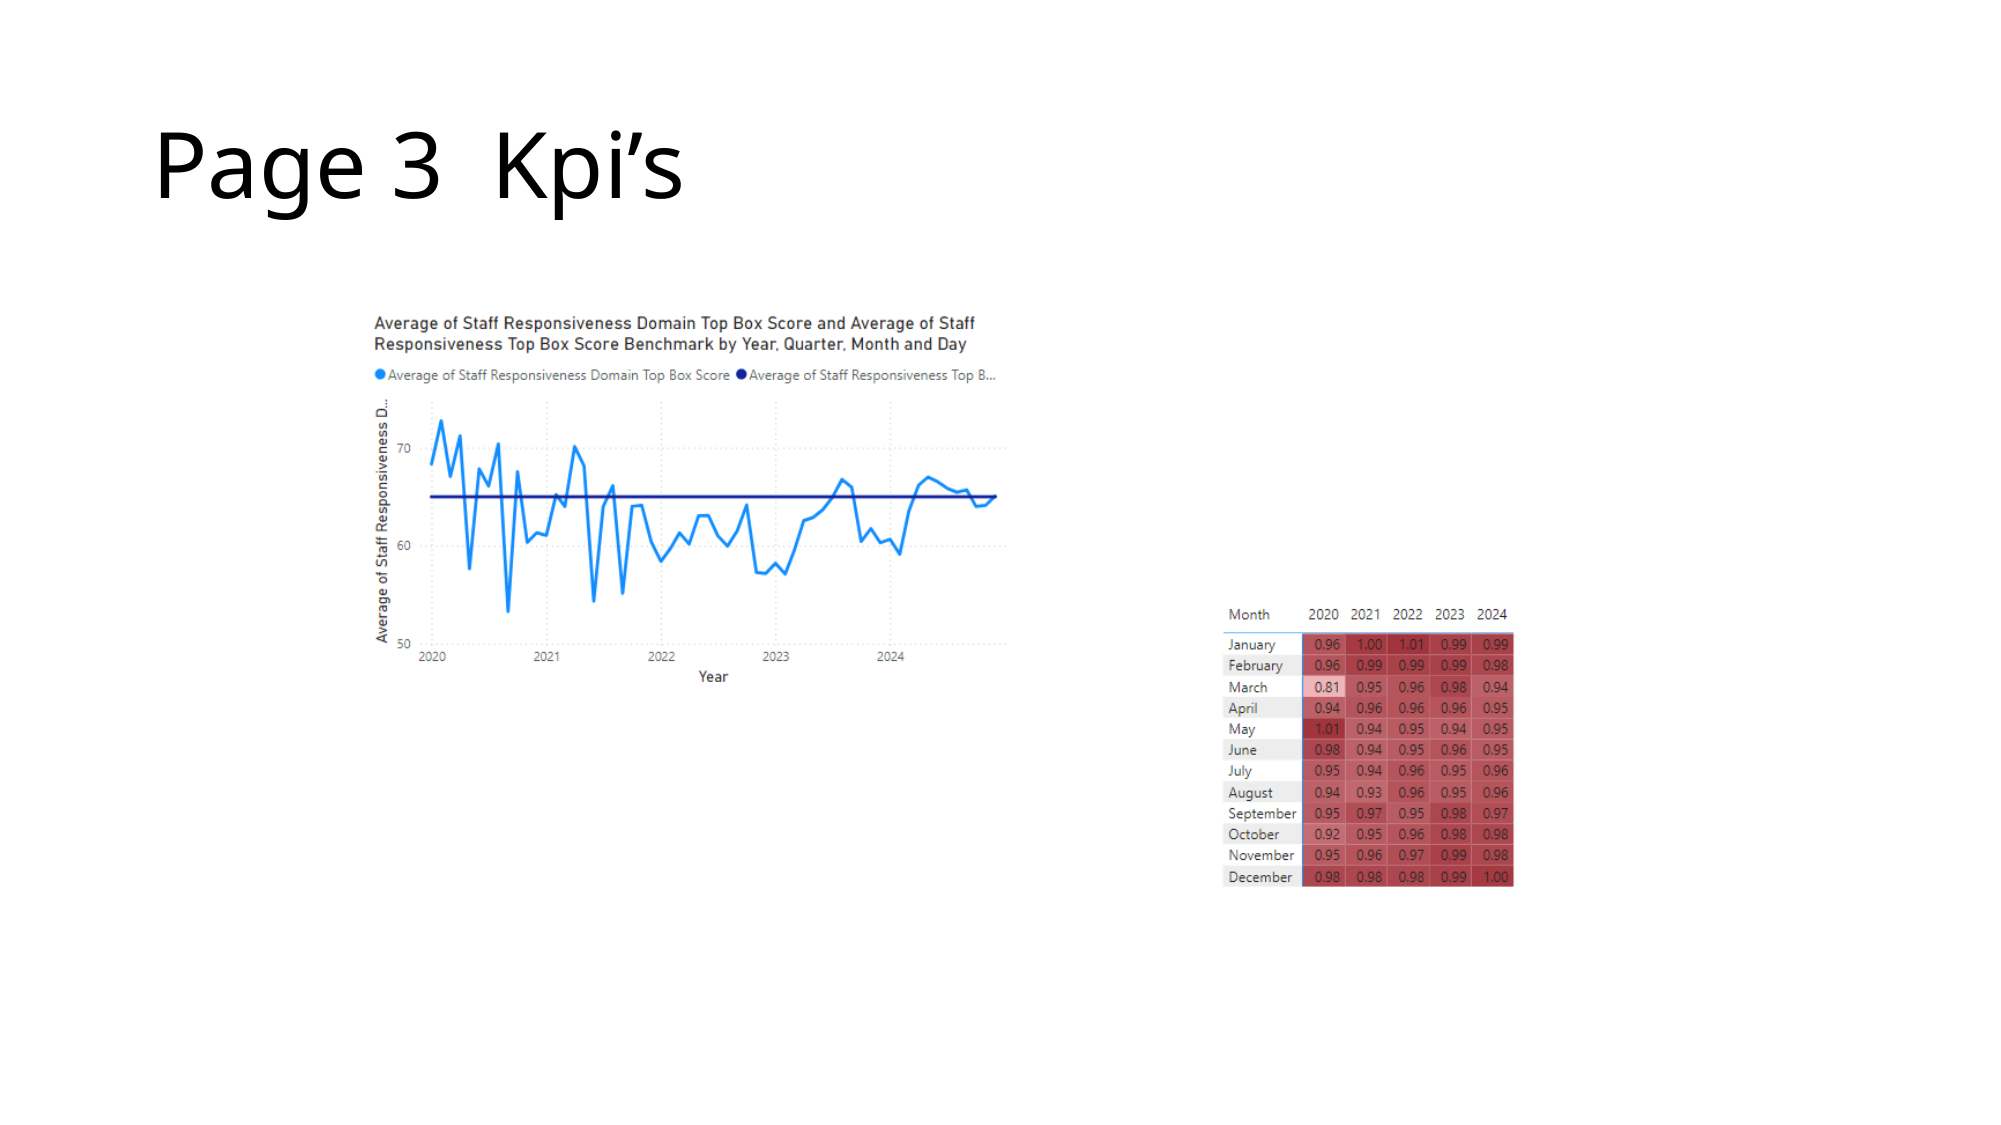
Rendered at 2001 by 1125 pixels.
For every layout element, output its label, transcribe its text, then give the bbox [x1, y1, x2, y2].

title Page 3 Kpi’s [137, 59, 1863, 278]
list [342, 299, 1658, 1014]
